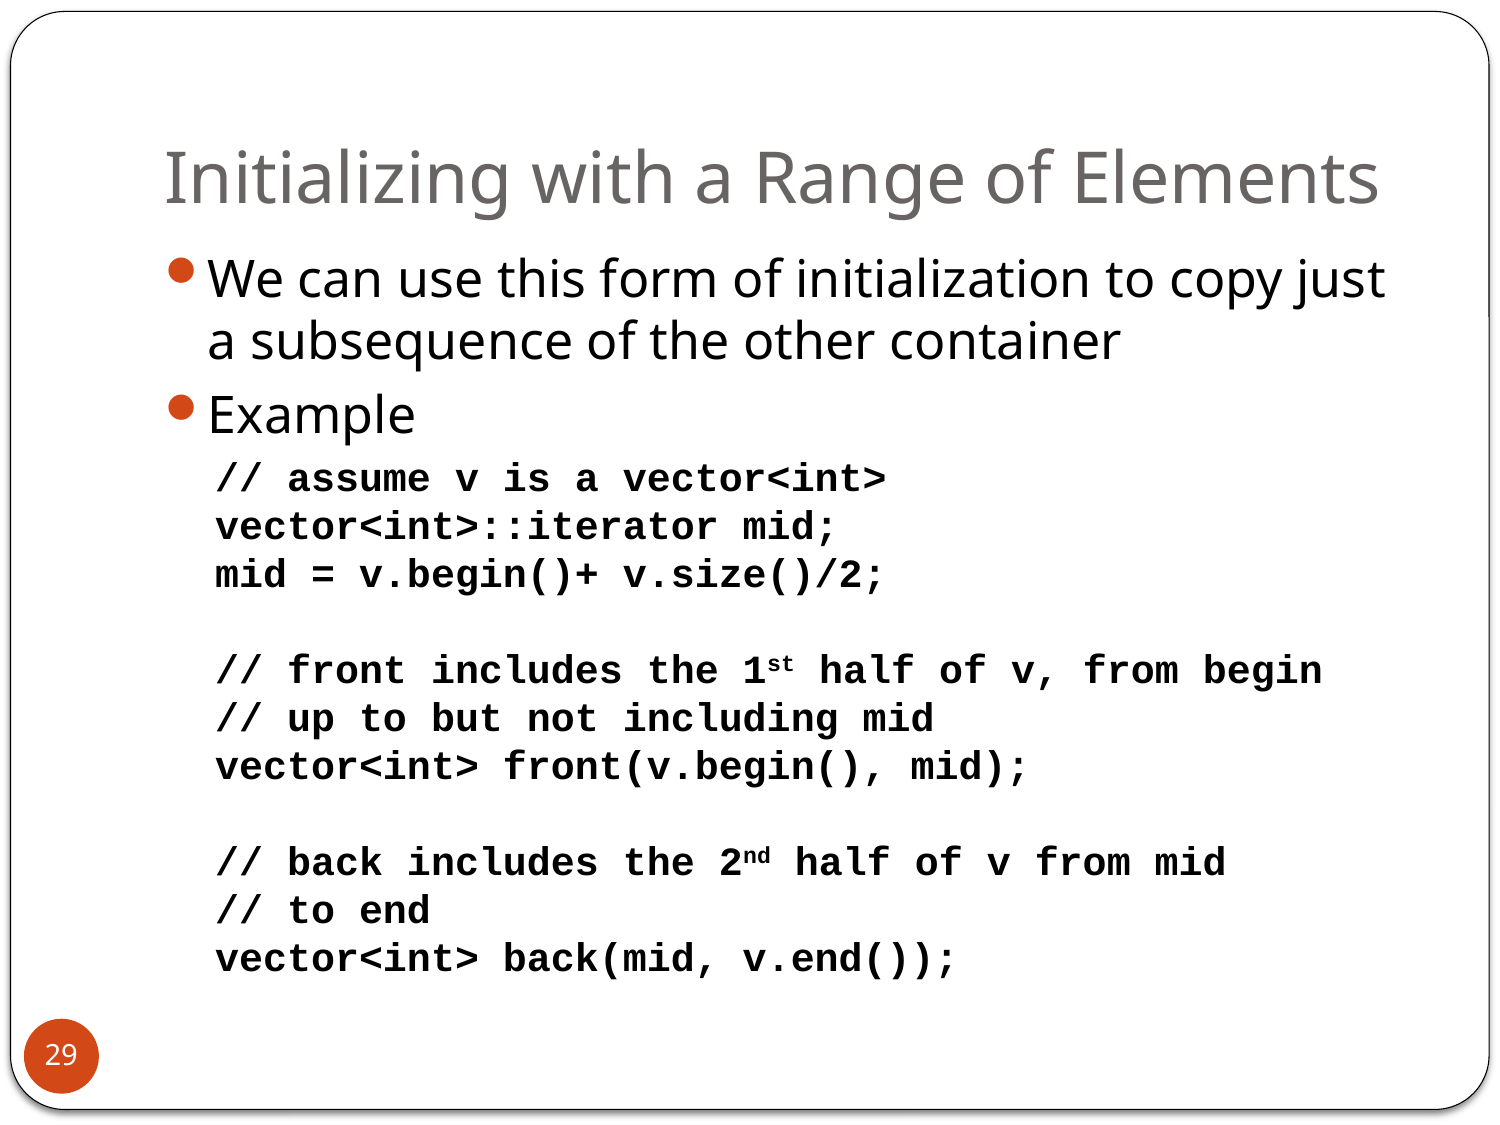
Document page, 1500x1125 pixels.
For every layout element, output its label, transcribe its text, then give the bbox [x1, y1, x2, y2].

title Initializing with a Range of Elements [150, 45, 1425, 233]
list We can use this form of initialization to copy just a subsequence of the other container Example // assume v is a vector<int> vector<int>::iterator mid; mid = v.begin()+ v.size()/2; // front includes the 1st half of v, from begin // up to but not including mid vector<int> front(v.begin(), mid); // back includes the 2nd half of v from mid // to end vector<int> back(mid, v.end()); [150, 237, 1425, 988]
slide_number 29 [23, 1018, 99, 1094]
